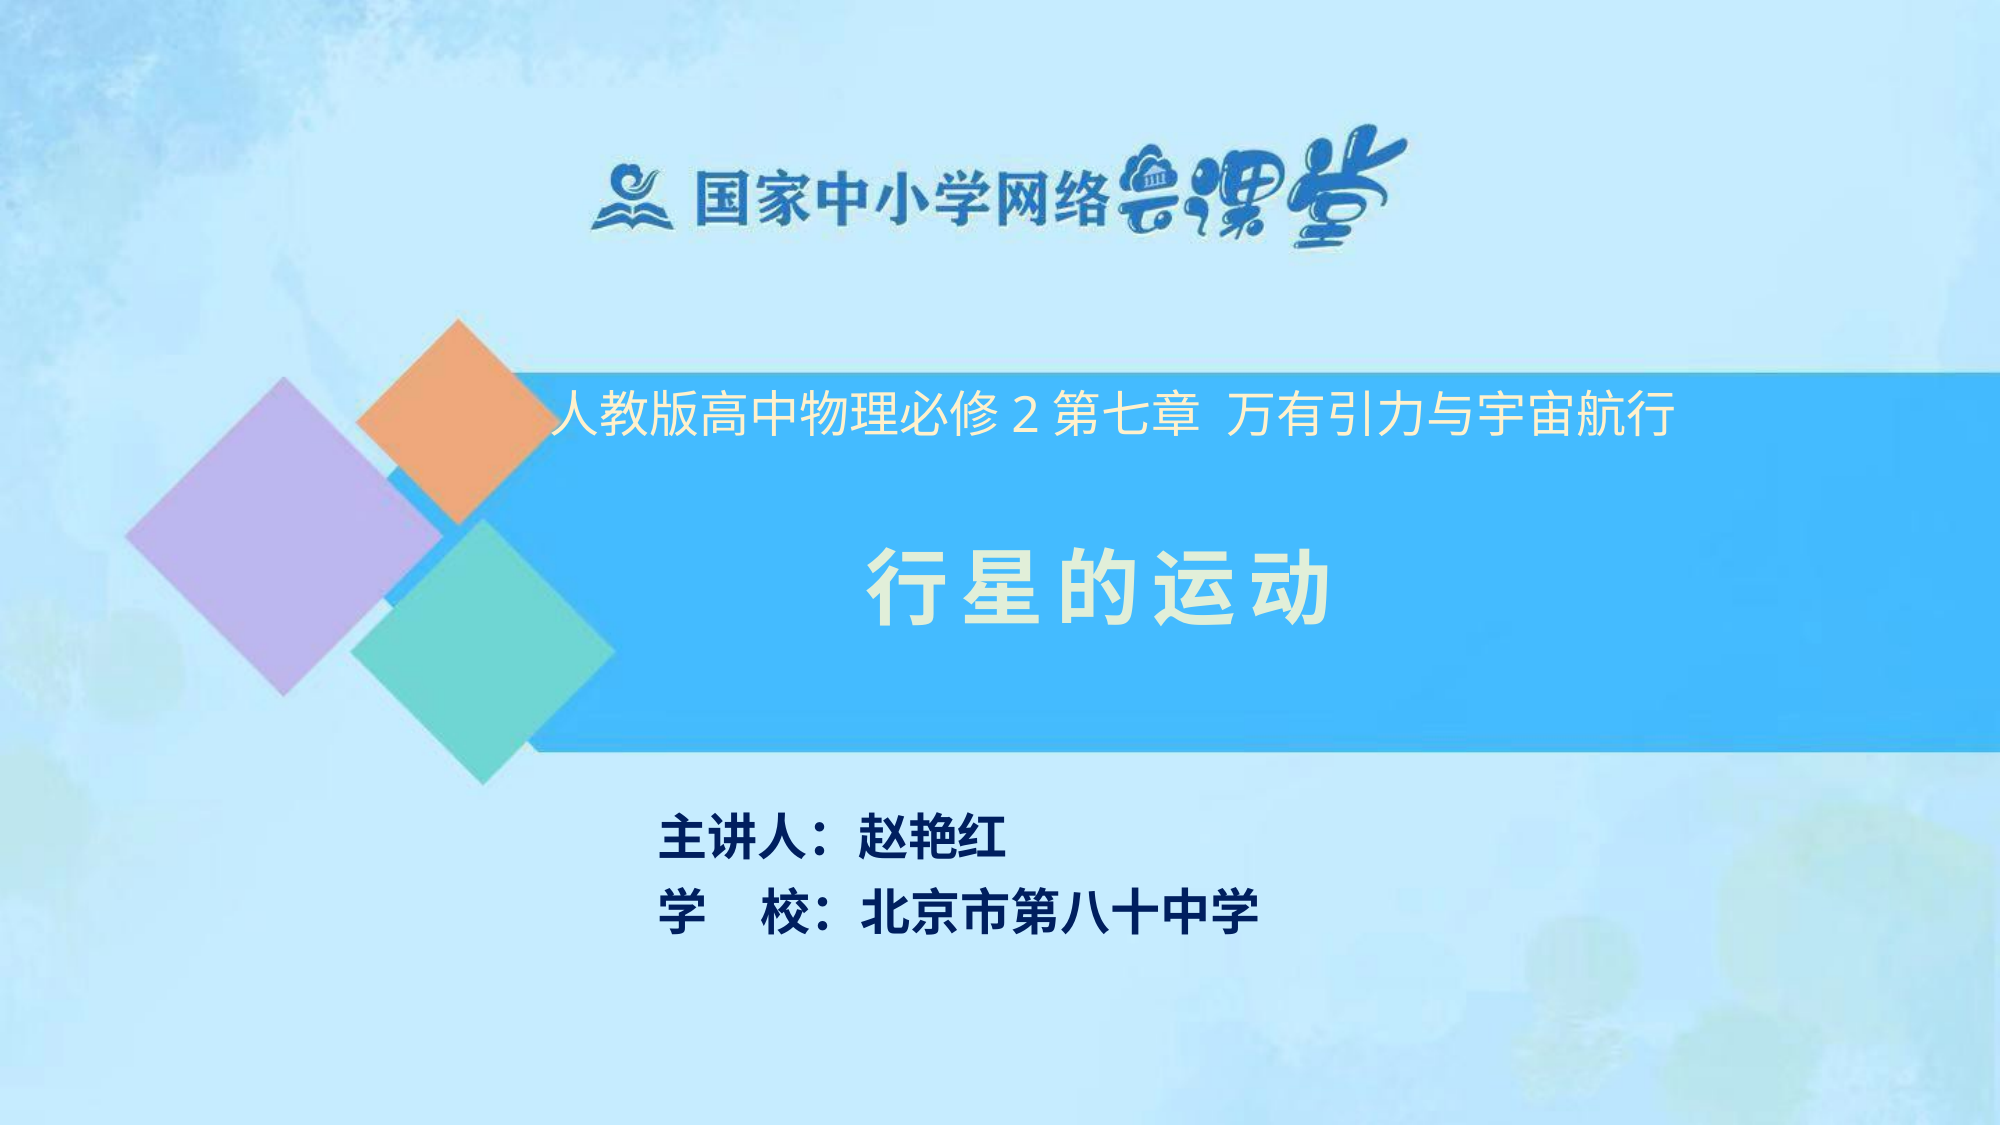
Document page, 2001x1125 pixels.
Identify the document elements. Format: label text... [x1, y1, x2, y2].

title 人教版高中物理必修2 第七章 万有引力与宇宙航行 [547, 380, 1677, 571]
text_box [0, 0, 2000, 1125]
text_box 主讲人：赵艳红 学 校：北京市第八十中学 [655, 788, 1263, 941]
text_box 行星的运动 [863, 571, 1335, 636]
